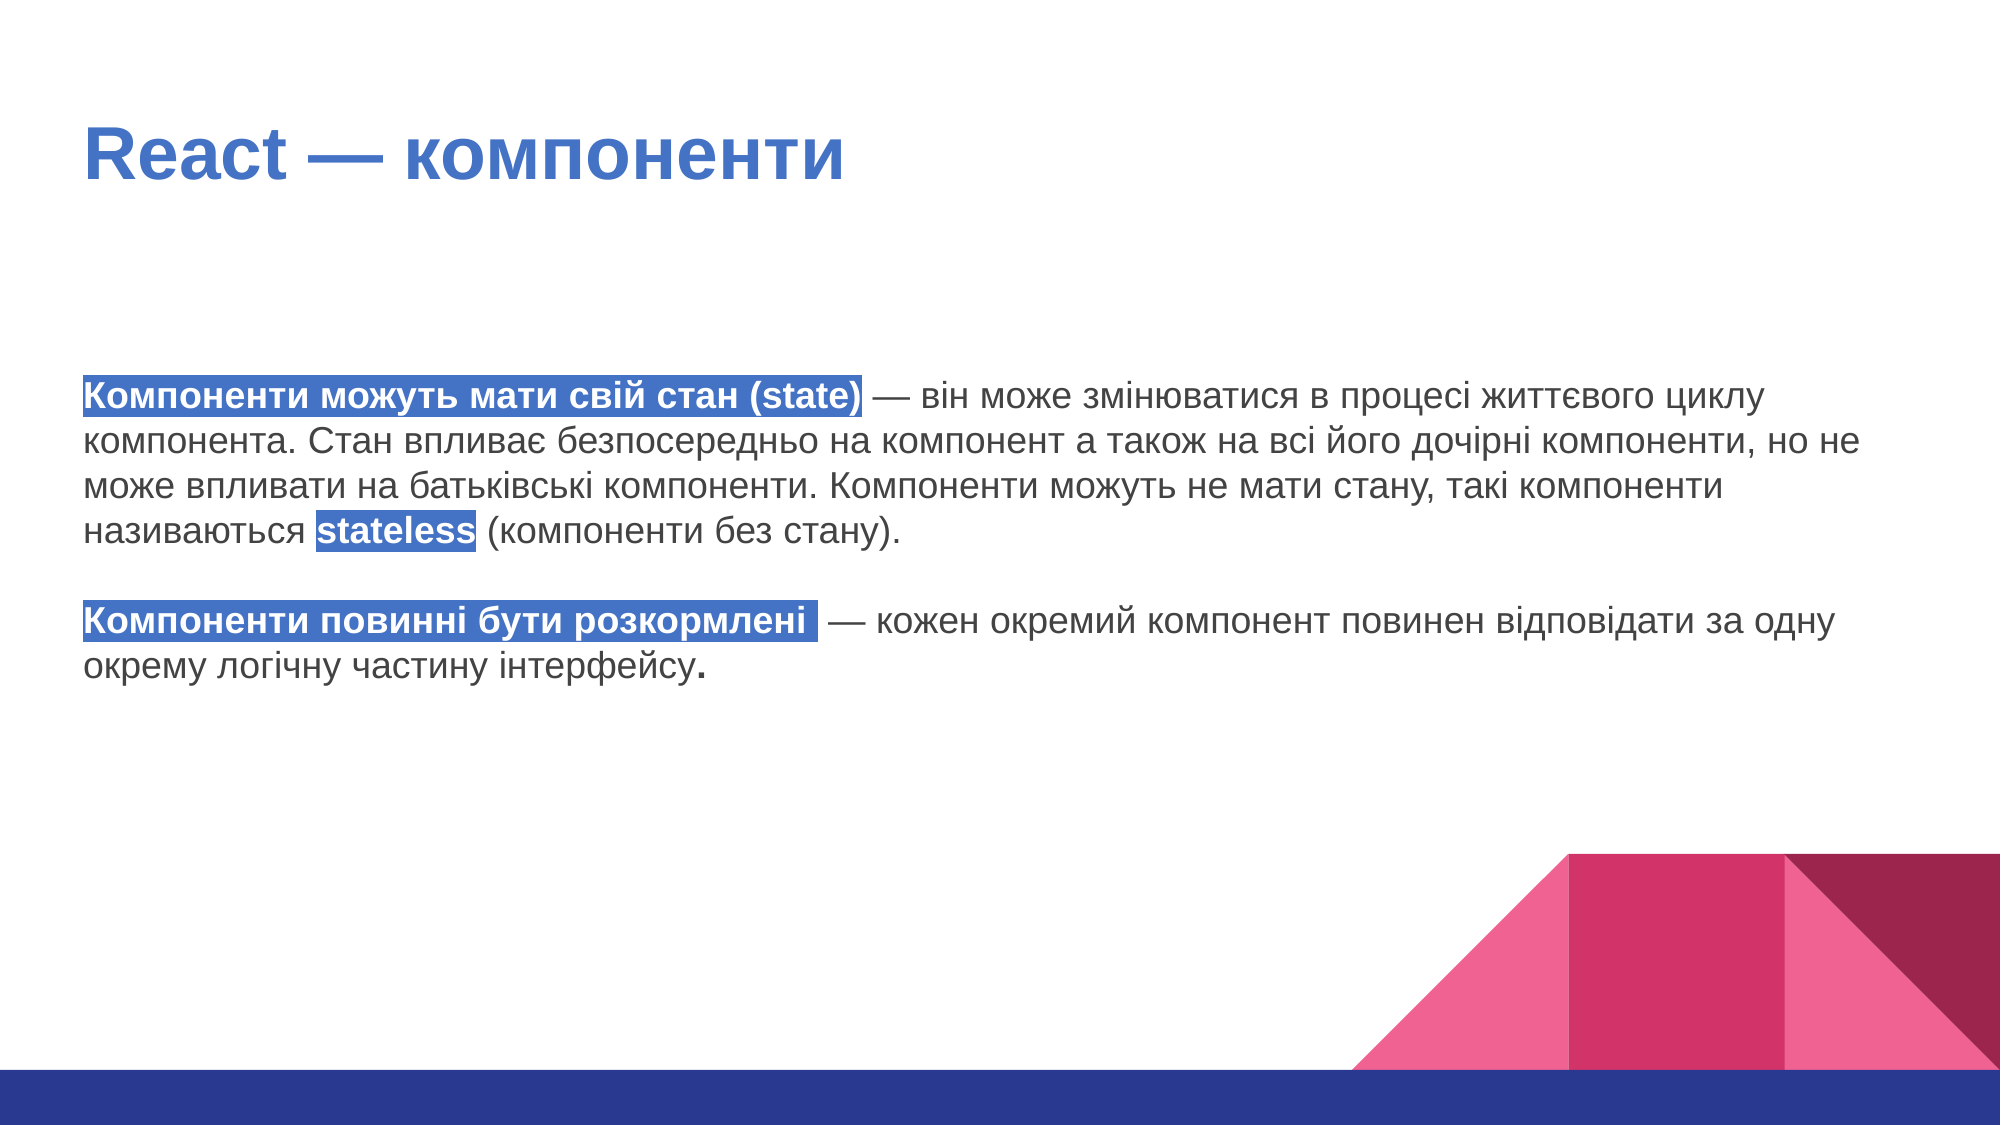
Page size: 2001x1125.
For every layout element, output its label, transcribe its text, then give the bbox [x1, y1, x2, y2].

text_box Компоненти можуть мати свій стан (state) — він може змінюватися в процесі життєвого циклу компонента. Стан впливає безпосередньо на компонент а також на всі його дочірні компоненти, но не може впливати на батьківські компоненти. Компоненти можуть не мати стану, такі компоненти називаються stateless (компоненти без стану). Компоненти повинні бути розкормлені — кожен окремий компонент повинен відповідати за одну окрему логічну частину інтерфейсу. [68, 364, 1932, 694]
text_box React — компоненти [68, 89, 1932, 223]
